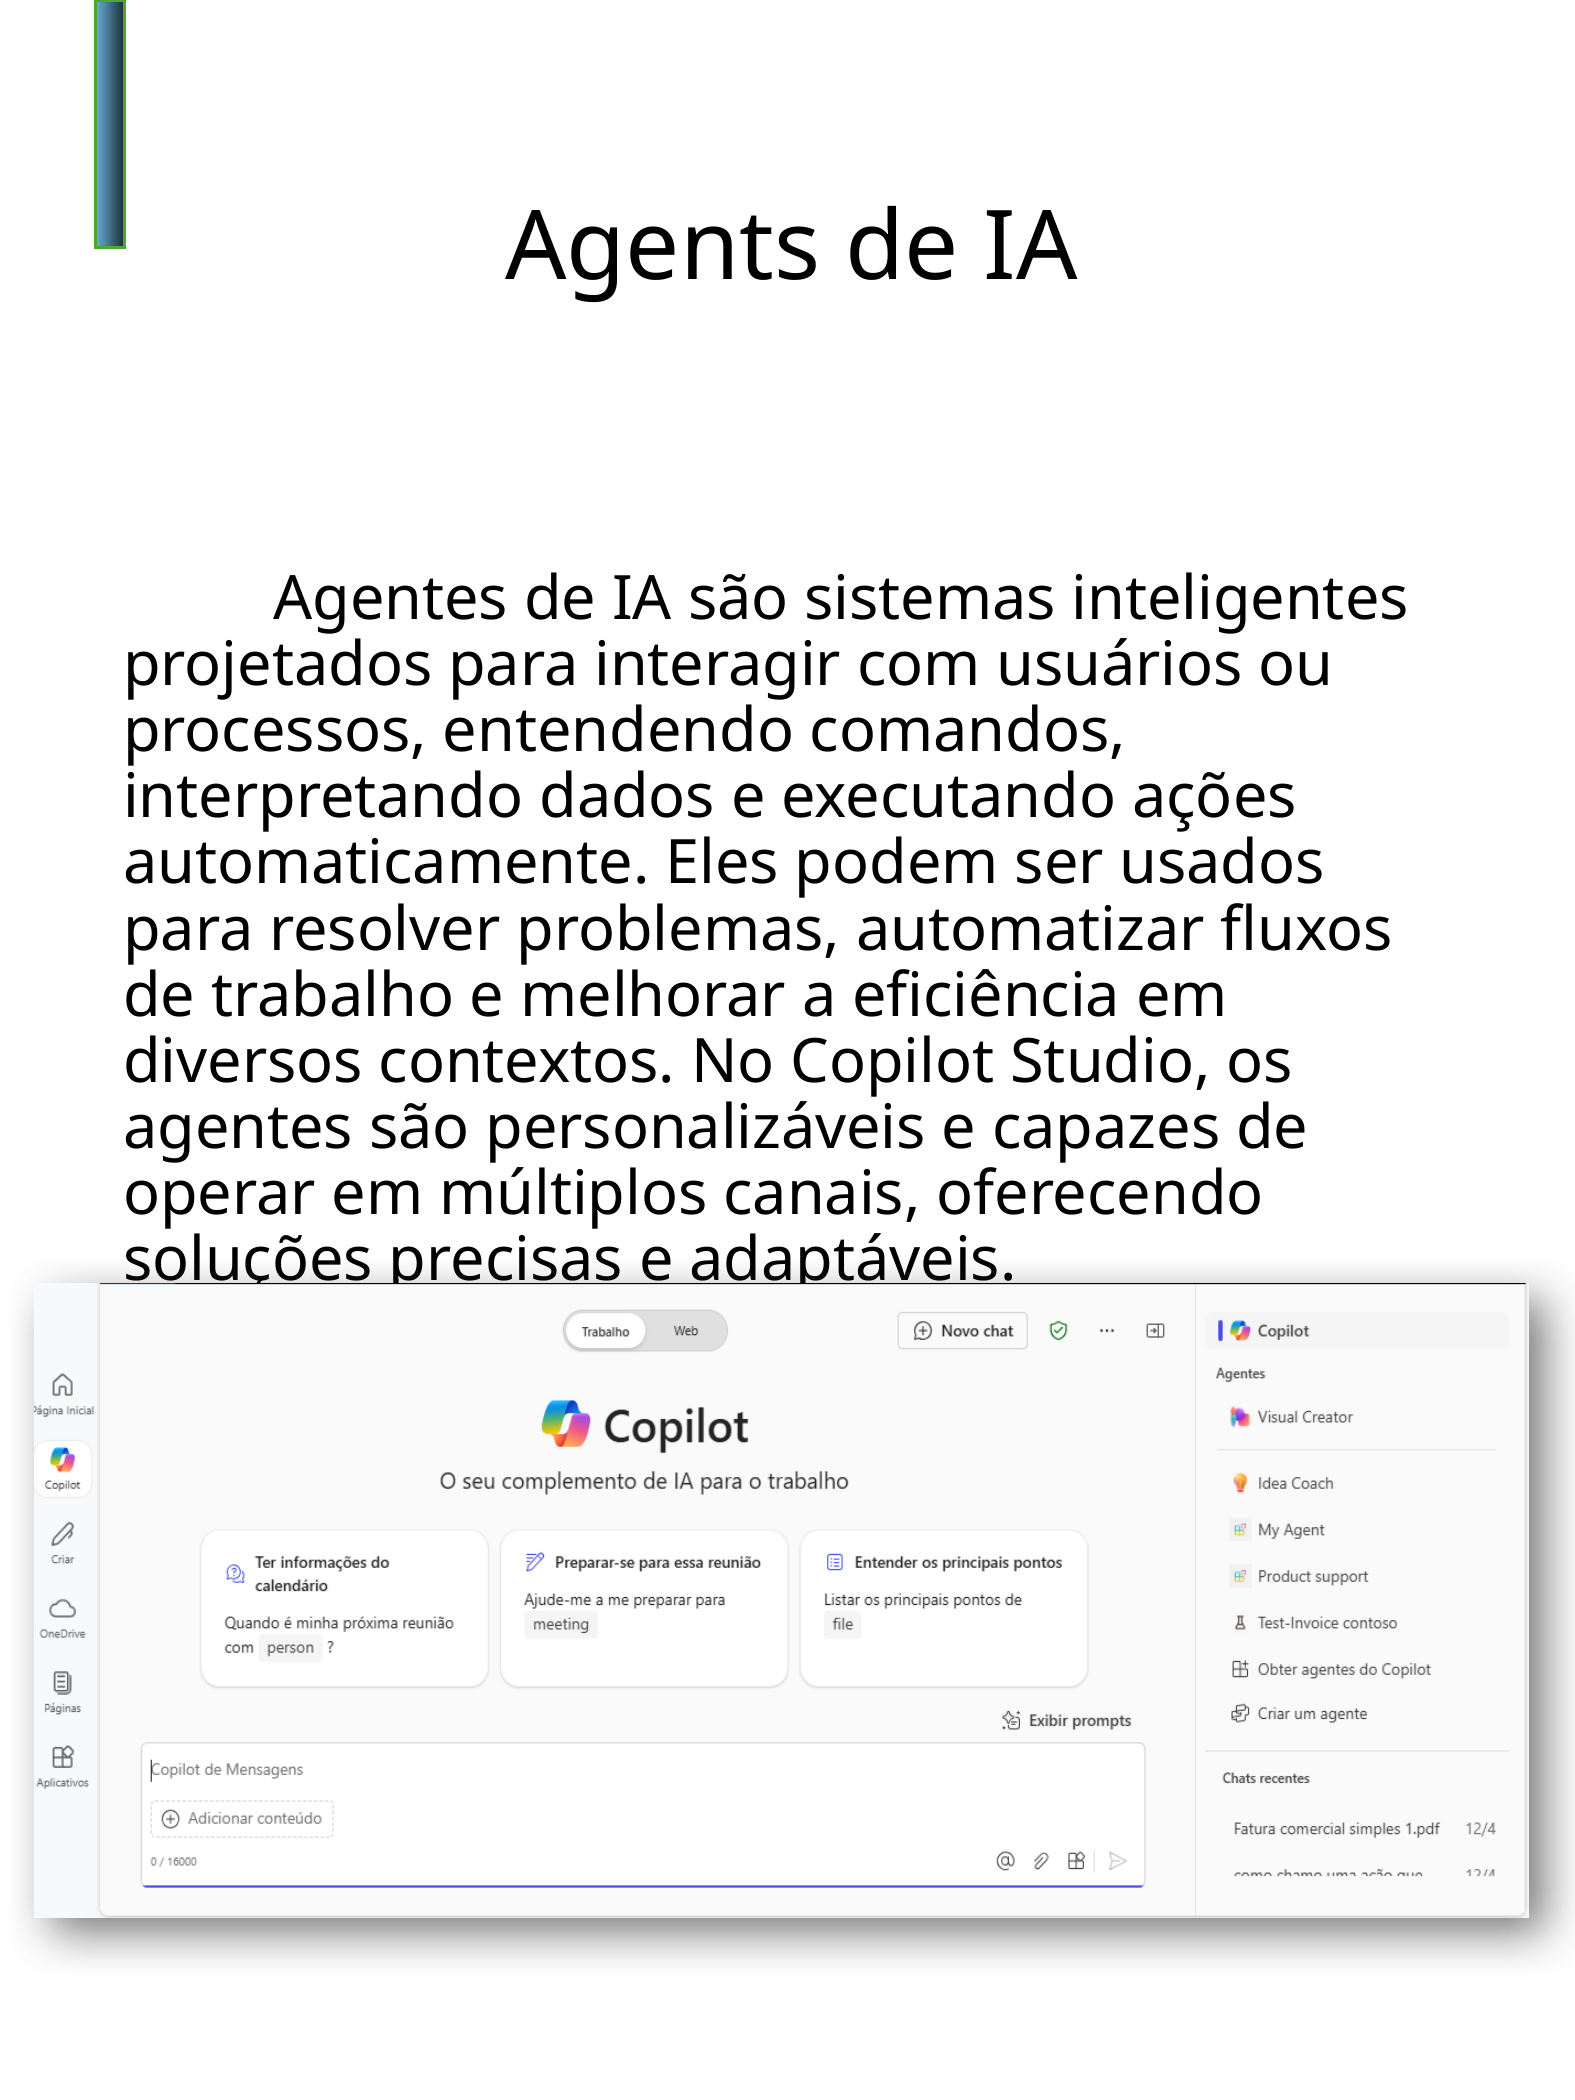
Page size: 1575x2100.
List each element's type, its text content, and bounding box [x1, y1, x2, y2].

picture [33, 1282, 1530, 1918]
text_box [94, 0, 126, 249]
list Agentes de IA são sistemas inteligentes projetados para interagir com usuários ou processos, entendendo comandos, interpretando dados e executando ações automaticamente. Eles podem ser usados para resolver problemas, automatizar fluxos de trabalho e melhorar a eficiência em diversos contextos. No Copilot Studio, os agentes são personalizáveis e capazes de operar em múltiplos canais, oferecendo soluções precisas e adaptáveis. [108, 559, 1467, 1264]
title Agents de IA [124, 45, 1484, 451]
